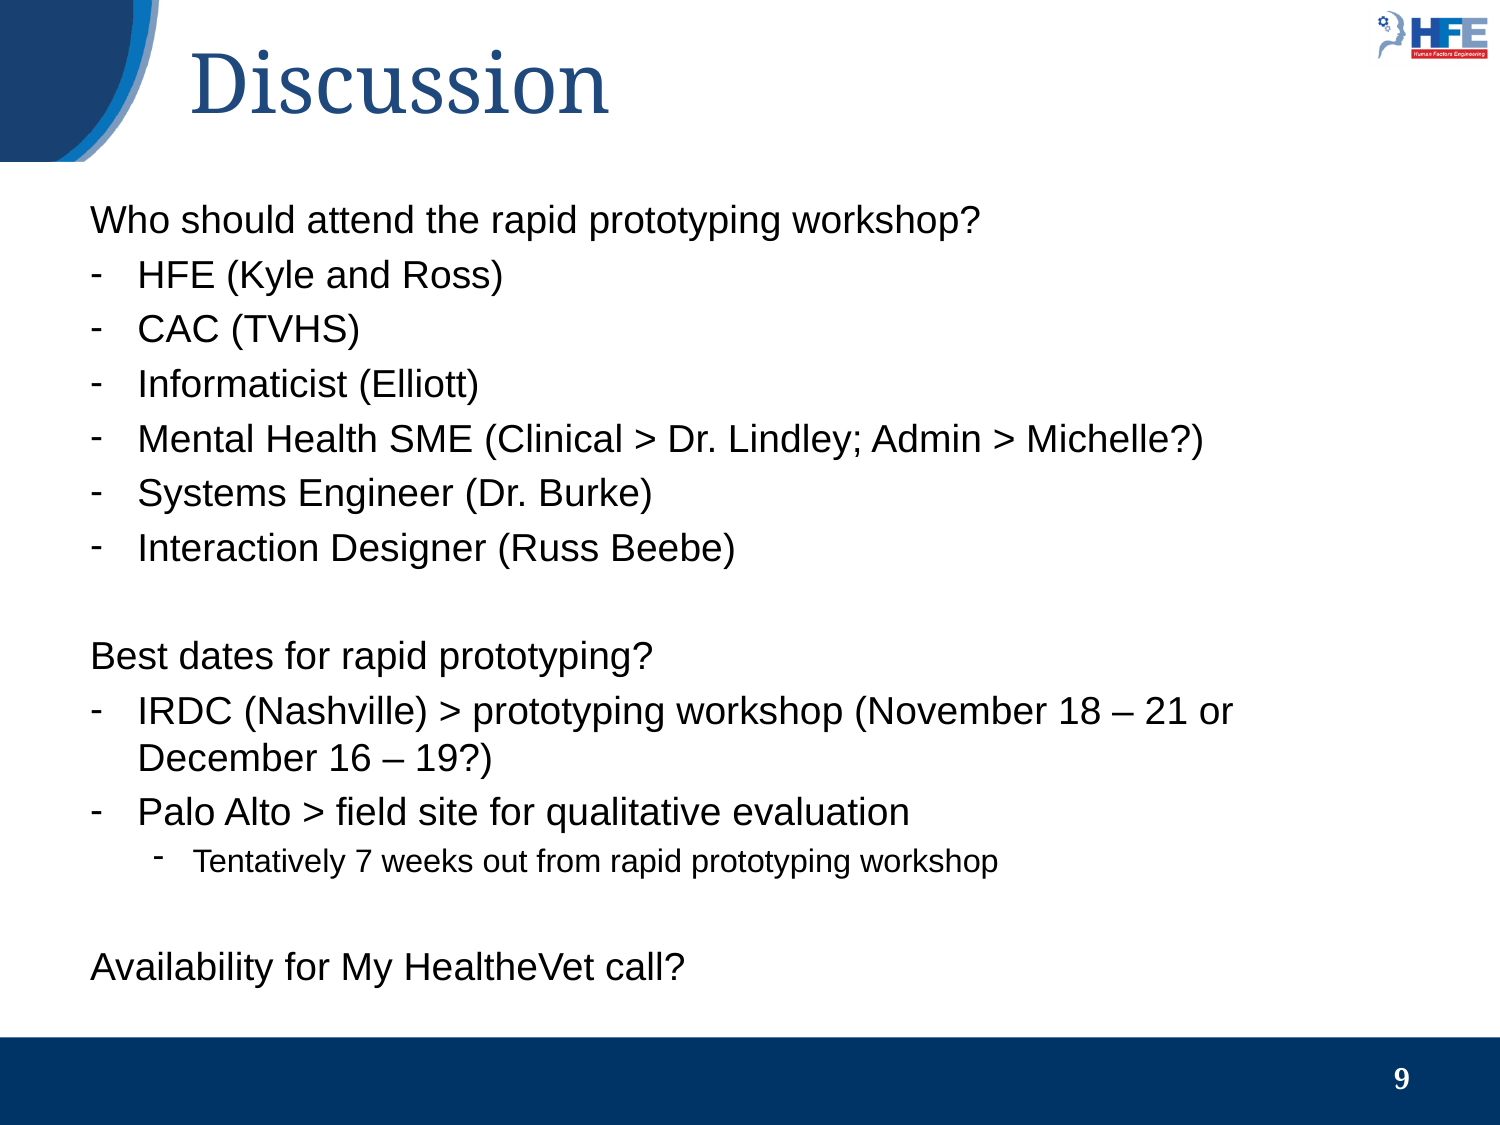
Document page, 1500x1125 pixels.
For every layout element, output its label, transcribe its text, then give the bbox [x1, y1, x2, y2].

list Who should attend the rapid prototyping workshop? HFE (Kyle and Ross) CAC (TVHS) Informaticist (Elliott) Mental Health SME (Clinical > Dr. Lindley; Admin > Michelle?) Systems Engineer (Dr. Burke) Interaction Designer (Russ Beebe) Best dates for rapid prototyping? IRDC (Nashville) > prototyping workshop (November 18 – 21 or December 16 – 19?) Palo Alto > field site for qualitative evaluation Tentatively 7 weeks out from rapid prototyping workshop Availability for My HealtheVet call? [75, 187, 1425, 1005]
slide_number 9 [1074, 1050, 1425, 1110]
title Discussion [174, 18, 1363, 144]
picture [0, 0, 1500, 162]
